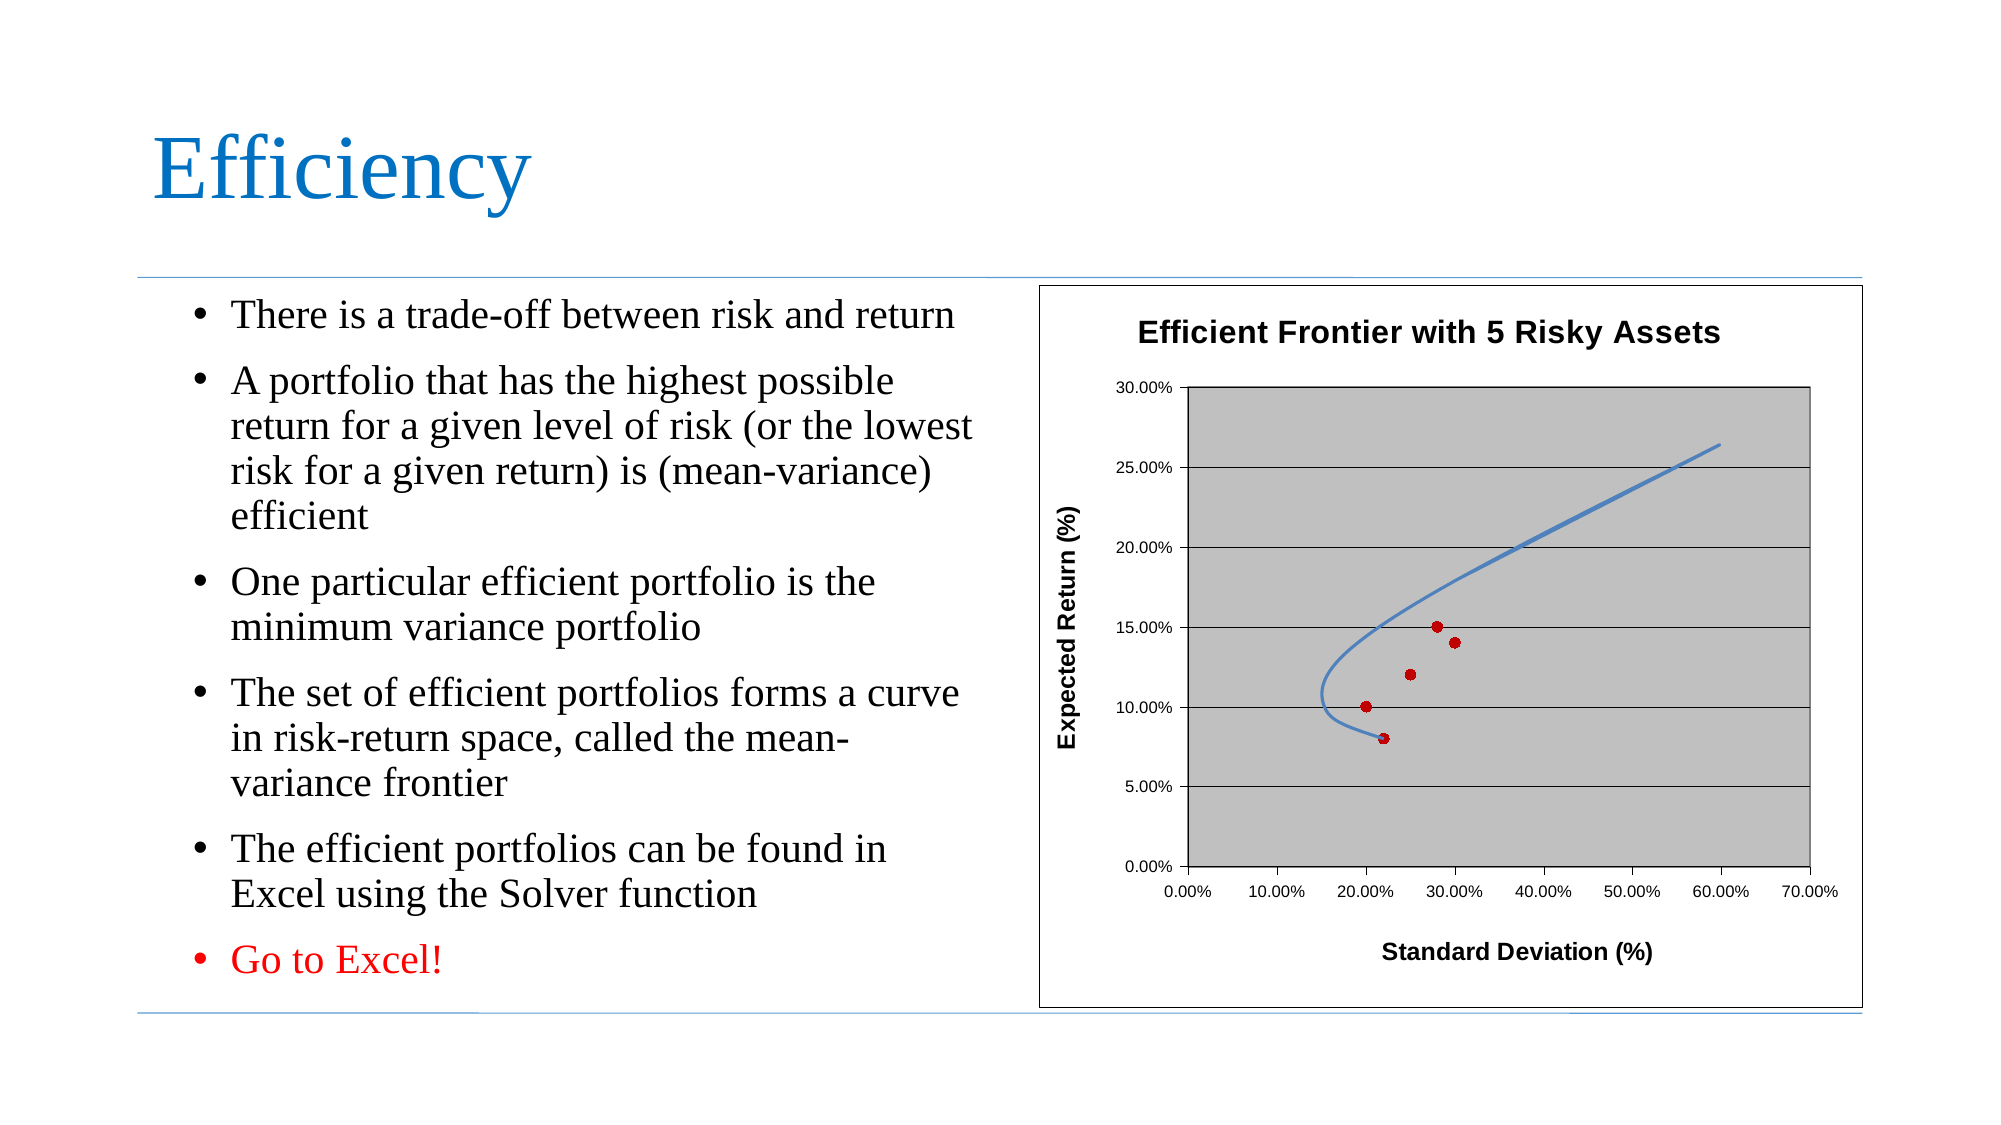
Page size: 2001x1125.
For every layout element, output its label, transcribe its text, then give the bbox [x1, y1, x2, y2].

text_box There is a trade-off between risk and return A portfolio that has the highest possible return for a given level of risk (or the lowest risk for a given return) is (mean-variance) efficient One particular efficient portfolio is the minimum variance portfolio The set of efficient portfolios forms a curve in risk-return space, called the mean-variance frontier The efficient portfolios can be found in Excel using the Solver function Go to Excel! [178, 285, 1000, 1028]
chart [1038, 285, 1863, 1008]
title Efficiency [137, 59, 1863, 278]
